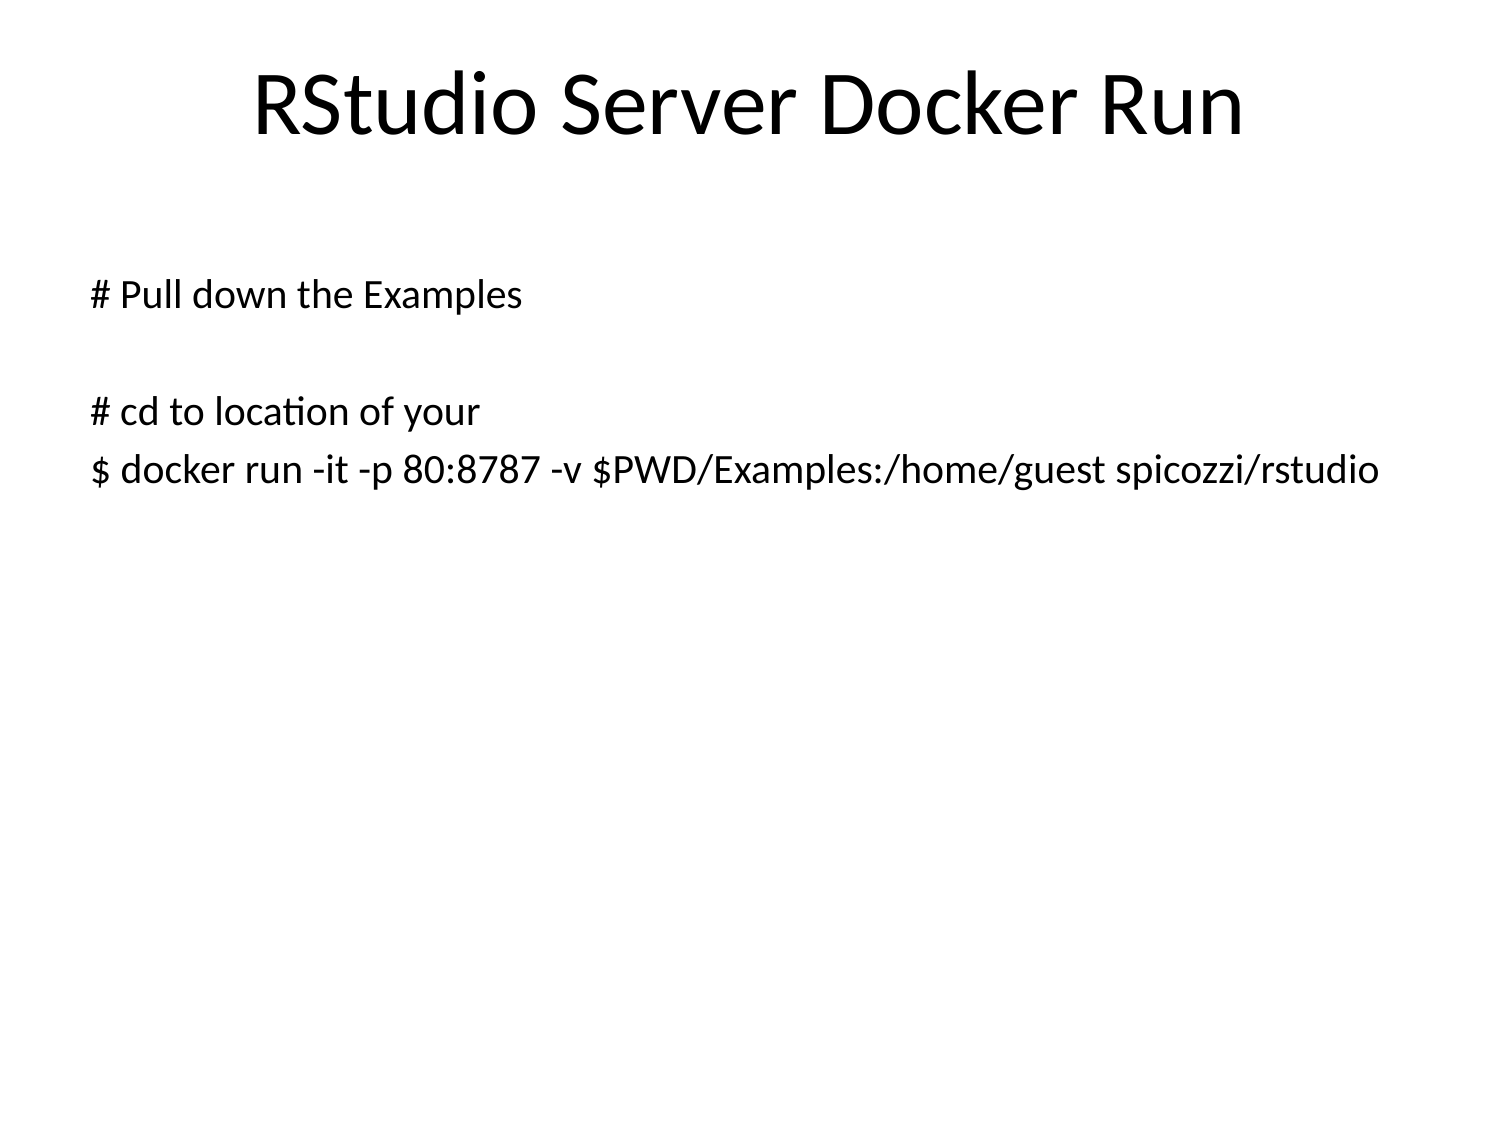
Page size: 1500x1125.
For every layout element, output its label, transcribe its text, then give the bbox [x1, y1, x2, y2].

list # Pull down the Examples # cd to location of your $ docker run -it -p 80:8787 -v $PWD/Examples:/home/guest spicozzi/rstudio [75, 200, 1425, 1028]
title RStudio Server Docker Run [75, 4, 1425, 192]
